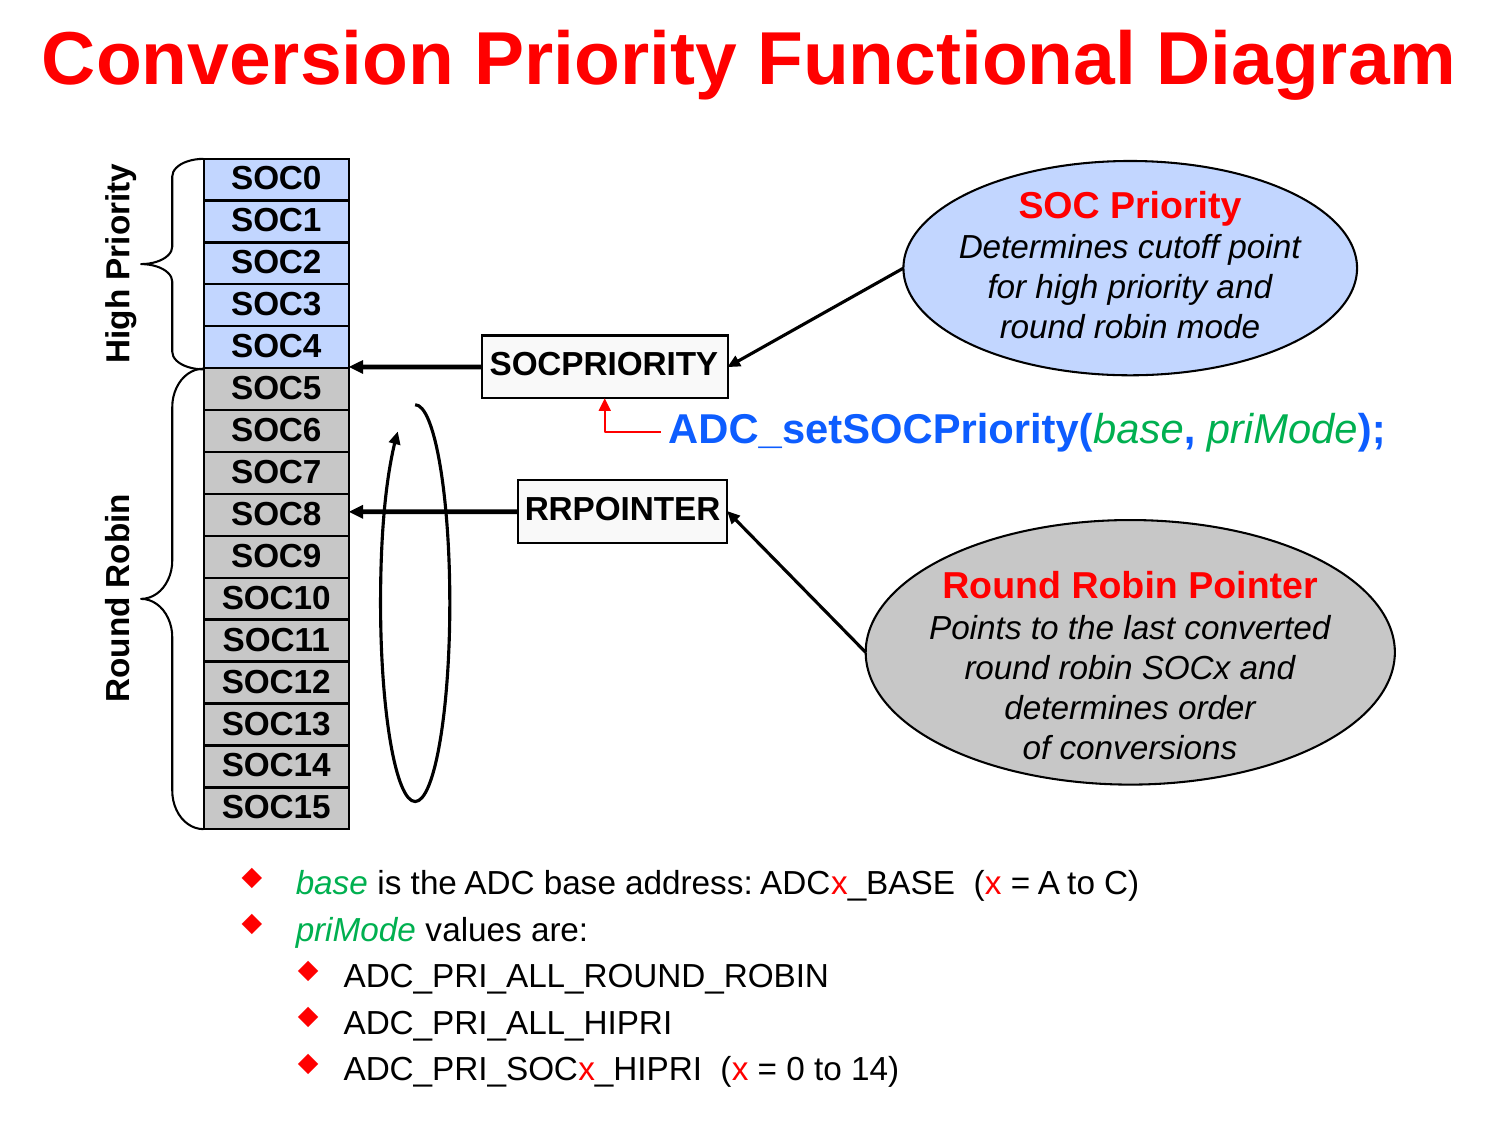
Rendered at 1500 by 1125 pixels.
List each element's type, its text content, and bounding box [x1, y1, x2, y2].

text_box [604, 398, 652, 433]
title Conversion Priority Functional Diagram [0, 1, 1500, 102]
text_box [95, 146, 1404, 834]
text_box base is the ADC base address: ADCx_BASE (x = A to C) priMode values are: ADC_PRI_ALL_ROUND_ROBIN ADC_PRI_ALL_HIPRI ADC_PRI_SOCx_HIPRI (x = 0 to 14) [224, 853, 1198, 1111]
